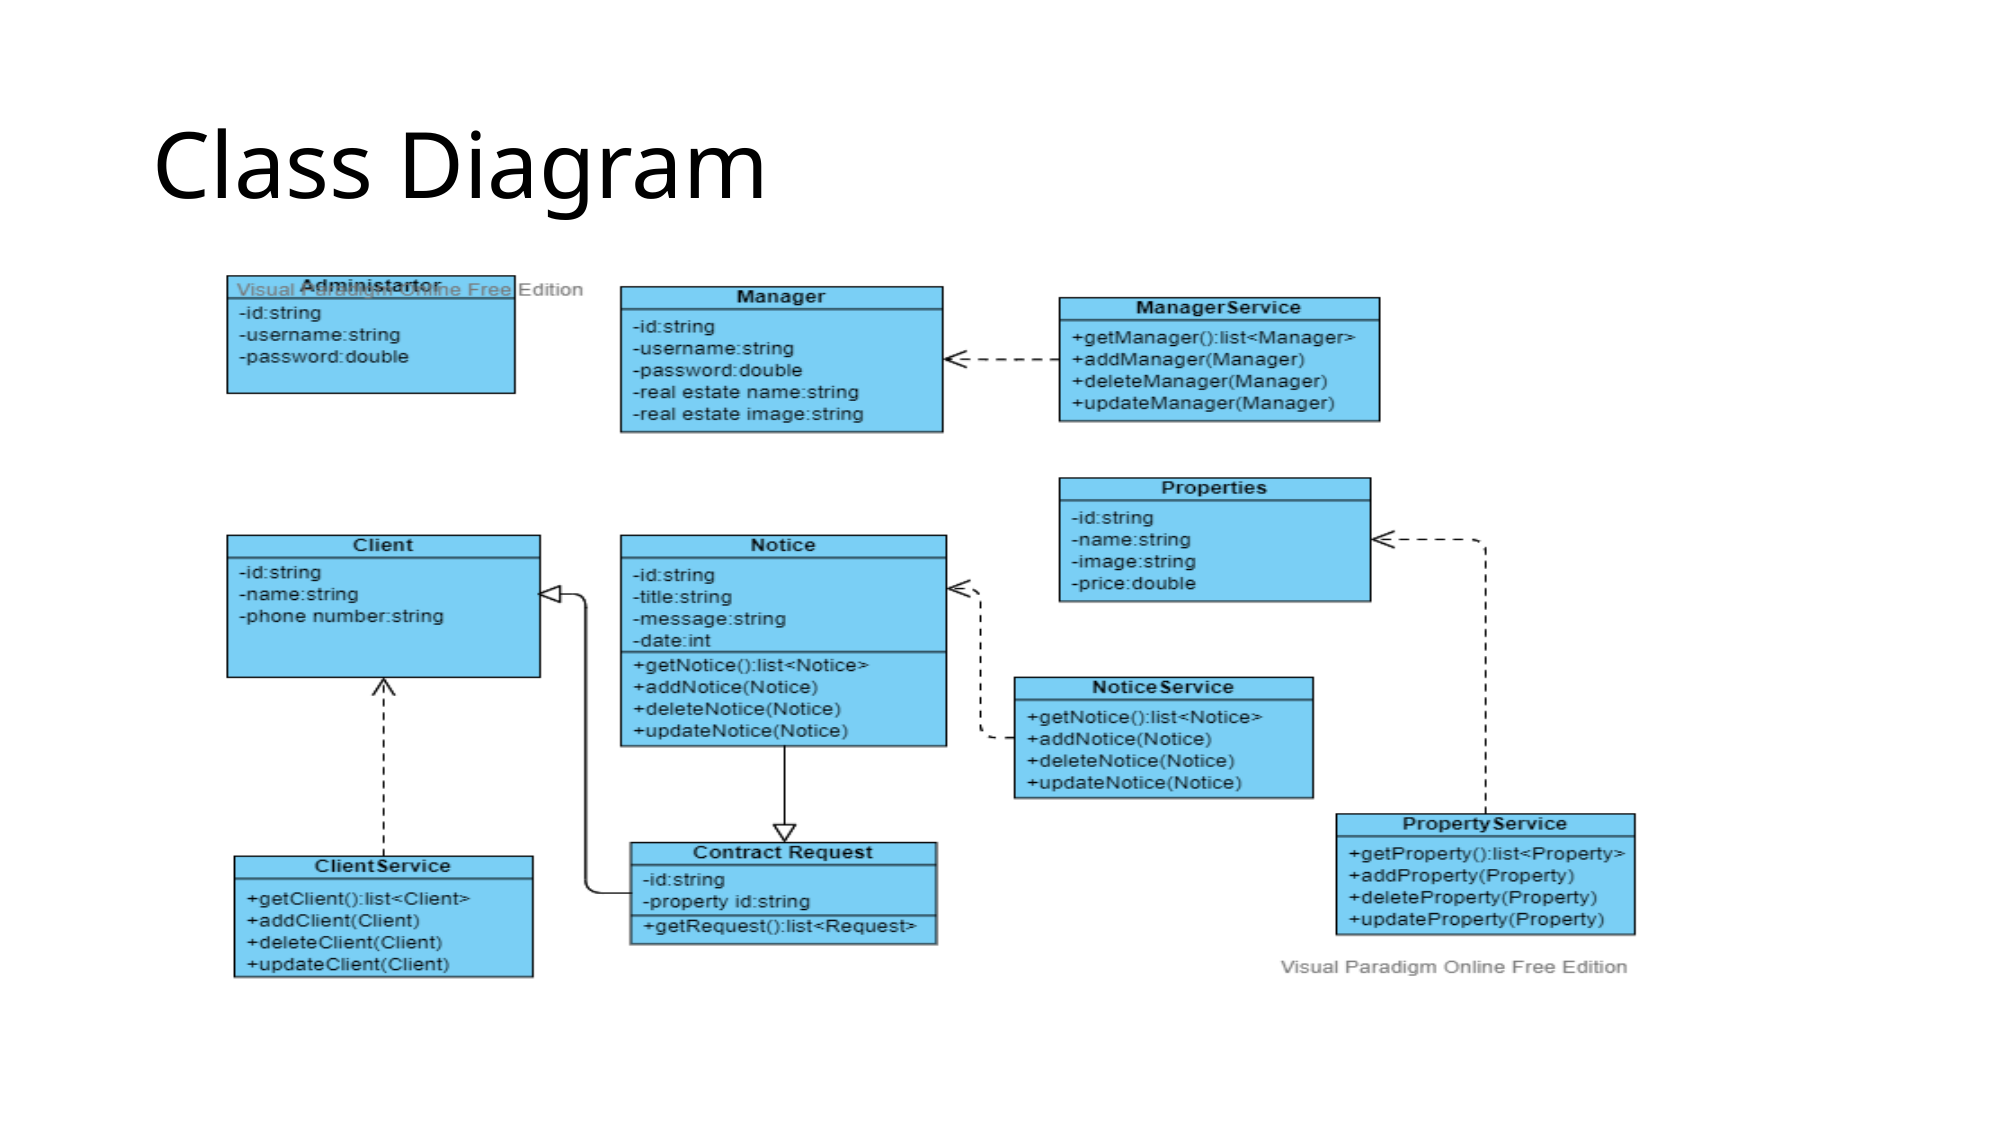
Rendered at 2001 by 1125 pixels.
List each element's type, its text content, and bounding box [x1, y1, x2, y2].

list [225, 274, 1638, 980]
title Class Diagram [137, 59, 1863, 278]
